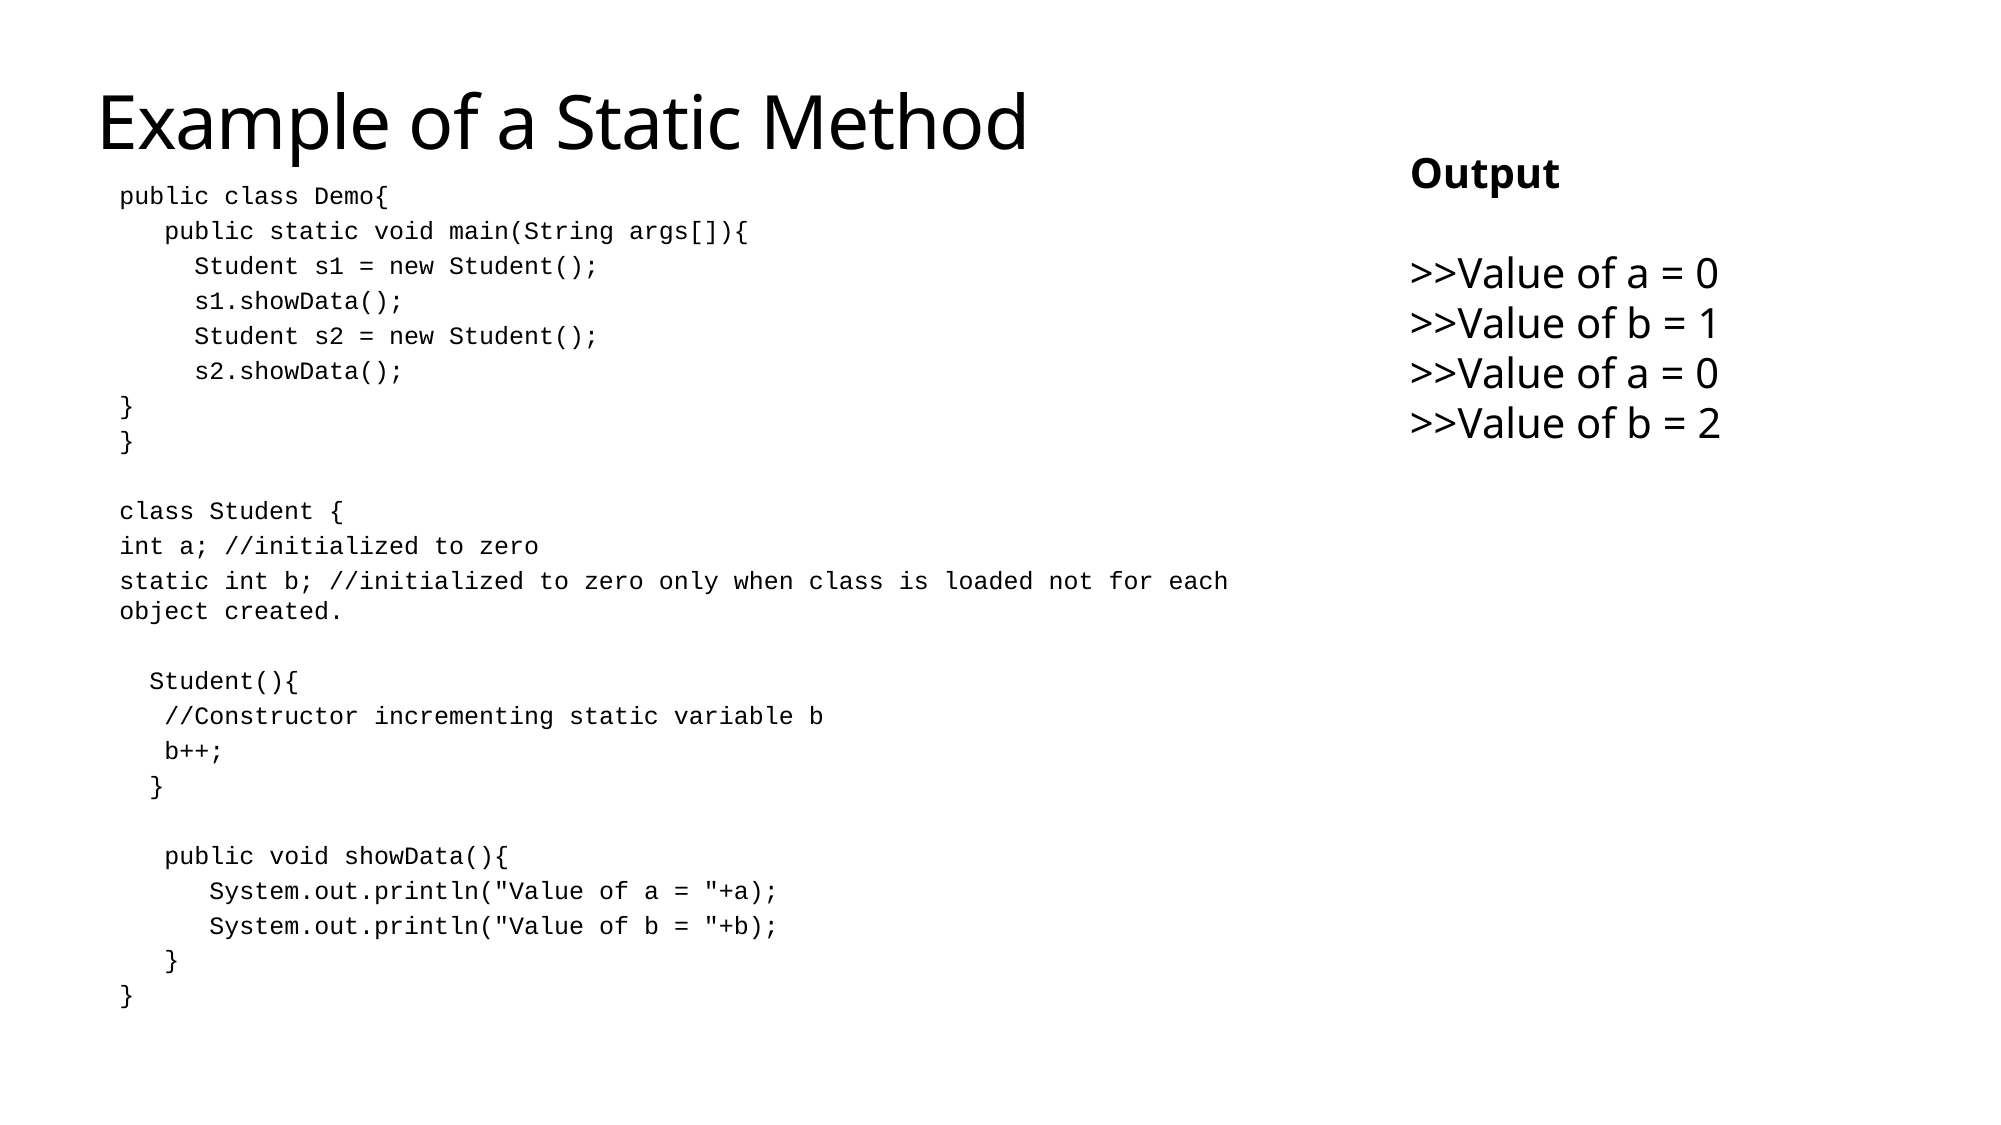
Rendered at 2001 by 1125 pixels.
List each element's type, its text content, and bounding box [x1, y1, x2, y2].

text_box Output >>Value of a = 0 >>Value of b = 1 >>Value of a = 0 >>Value of b = 2 [1409, 147, 1837, 448]
title Example of a Static Method [96, 75, 1904, 166]
list public class Demo{ public static void main(String args[]){ Student s1 = new Student(); s1.showData(); Student s2 = new Student(); s2.showData(); } } class Student { int a; //initialized to zero static int b; //initialized to zero only when class is loaded not for each object created. Student(){ //Constructor incrementing static variable b b++; } public void showData(){ System.out.println("Value of a = "+a); System.out.println("Value of b = "+b); } } [119, 179, 1326, 1041]
